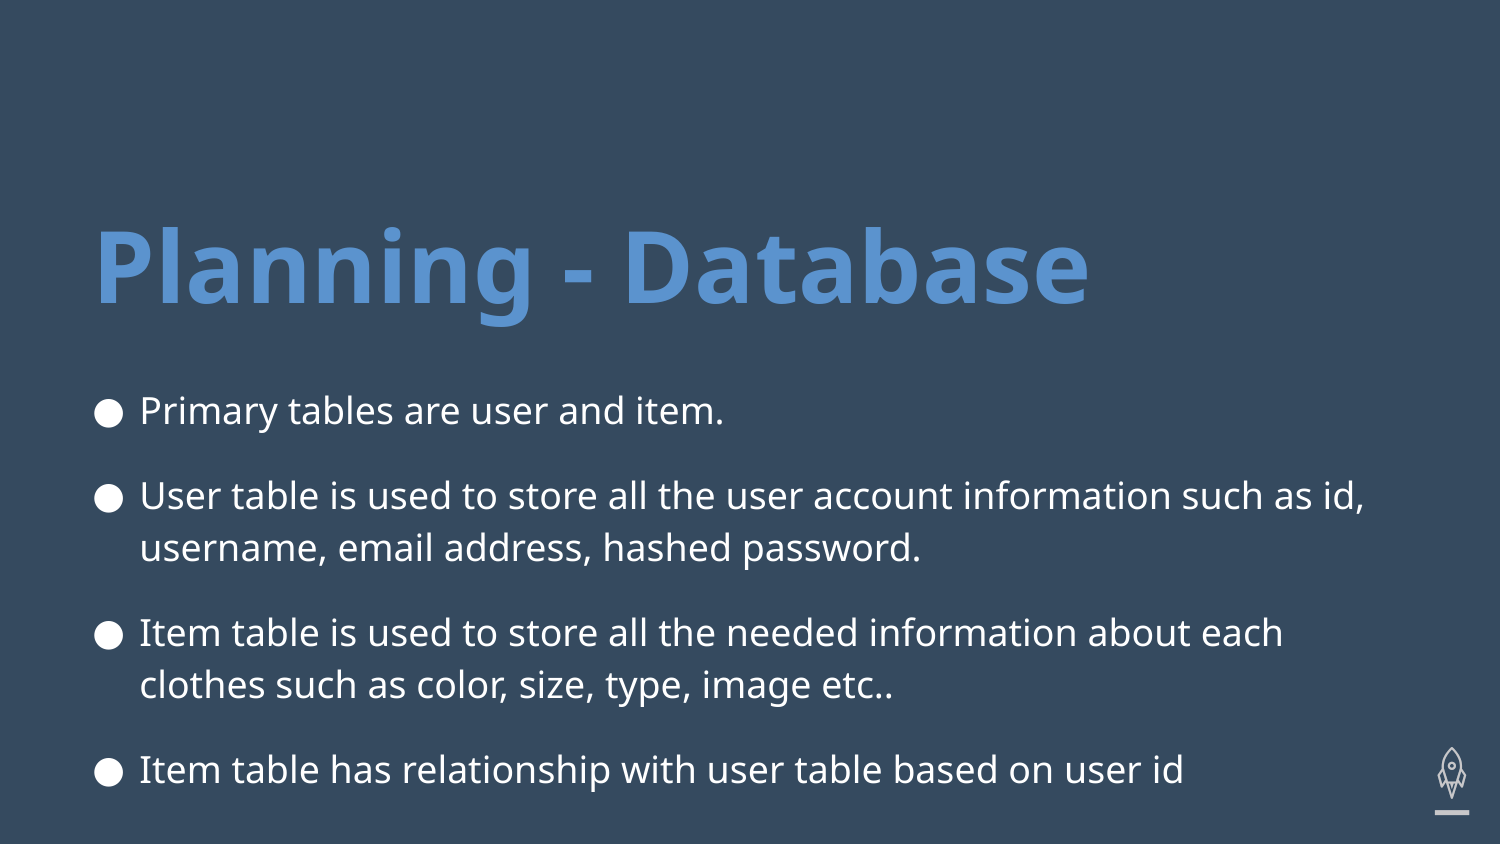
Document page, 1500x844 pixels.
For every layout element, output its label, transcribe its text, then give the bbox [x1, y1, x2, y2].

title Planning - Database [77, 121, 1427, 339]
list Primary tables are user and item. User table is used to store all the user account information such as id, username, email address, hashed password. Item table is used to store all the needed information about each clothes such as color, size, type, image etc.. Item table has relationship with user table based on user id [77, 365, 1427, 807]
picture [1410, 739, 1494, 823]
